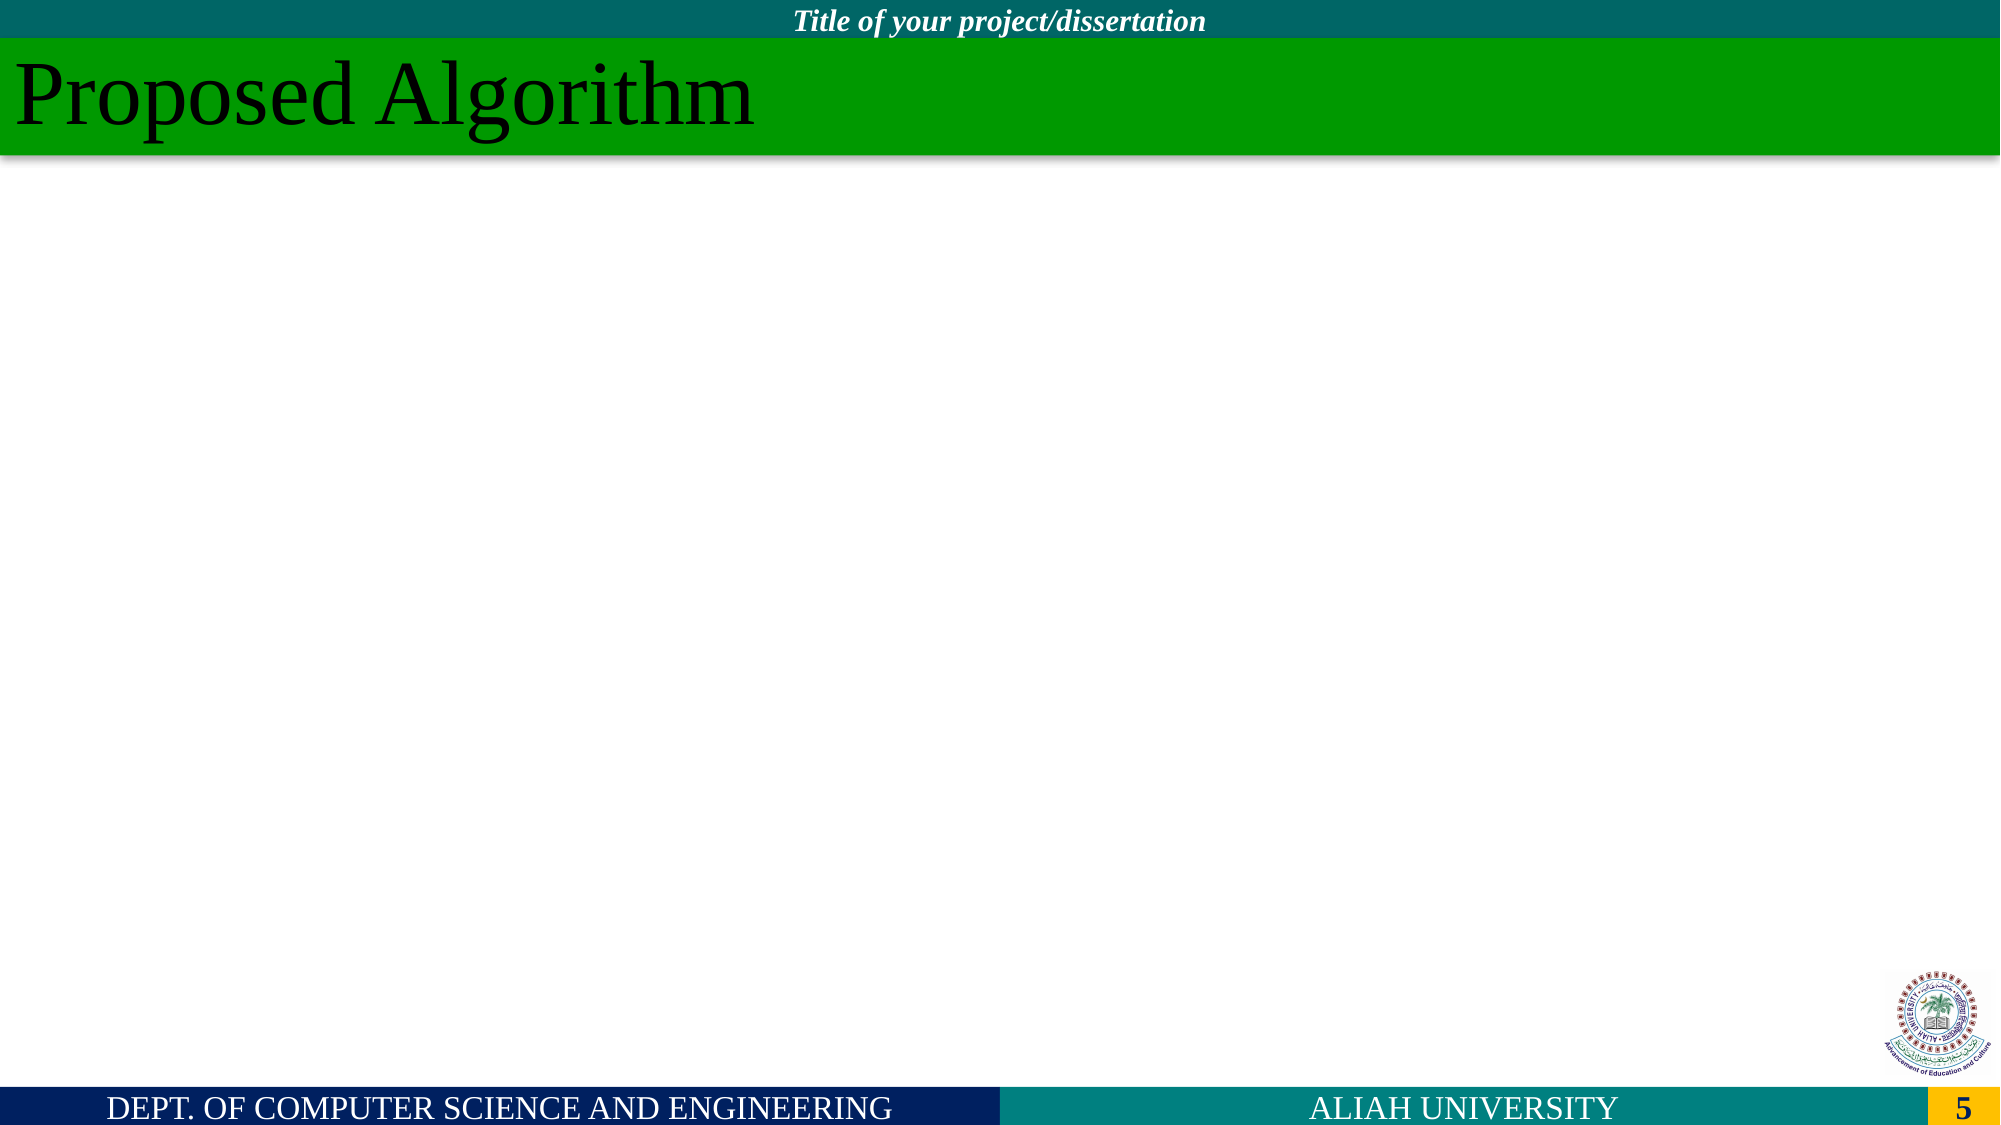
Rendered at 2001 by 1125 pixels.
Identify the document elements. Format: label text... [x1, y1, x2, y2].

title Proposed Algorithm [0, 38, 2000, 156]
picture [1880, 969, 1996, 1080]
